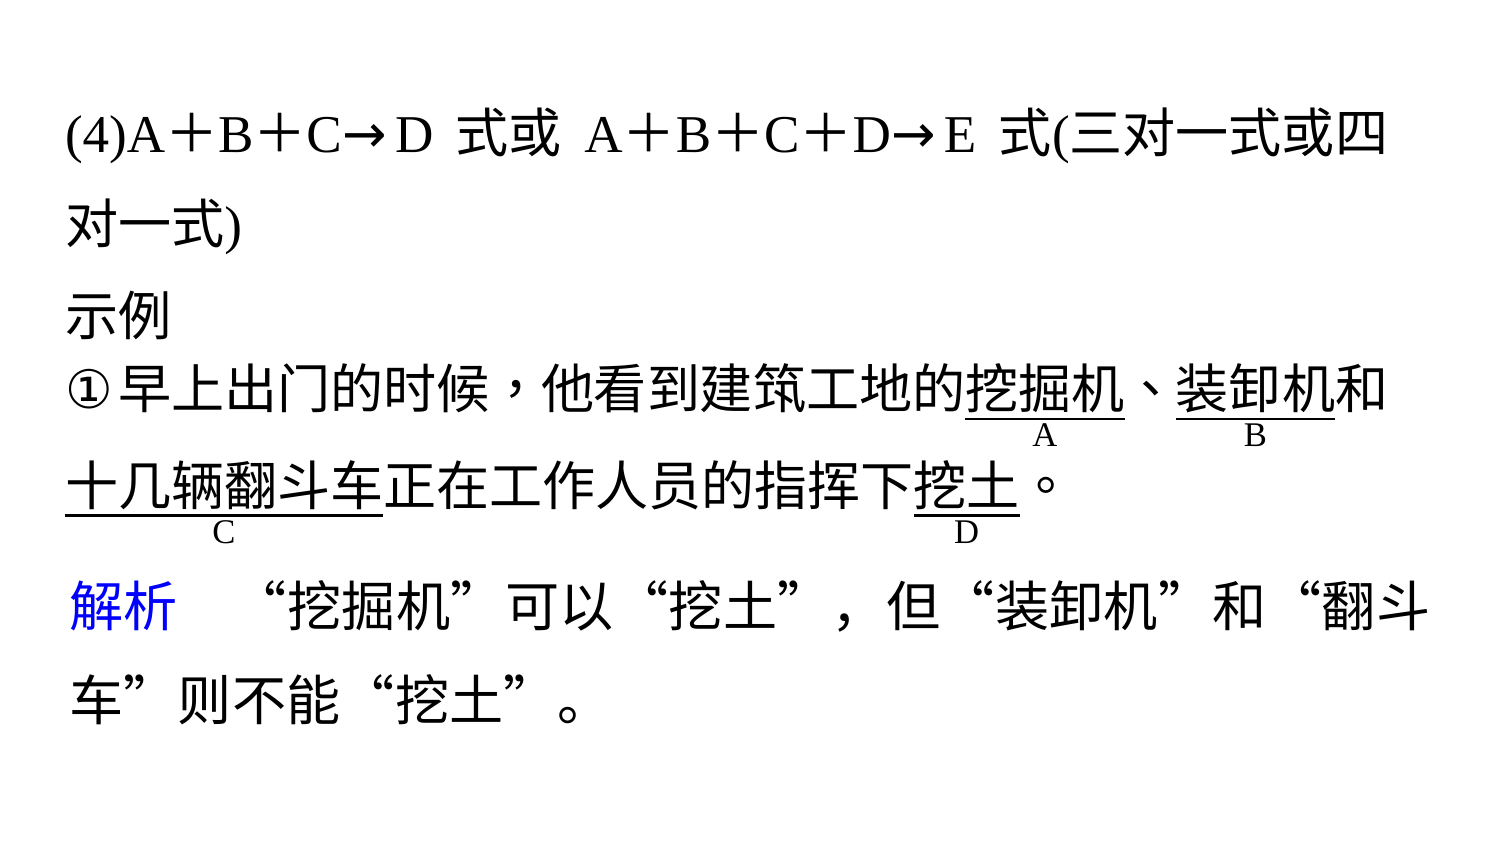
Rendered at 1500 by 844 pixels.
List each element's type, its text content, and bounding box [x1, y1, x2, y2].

text_box 解析 “挖掘机”可以“挖土”，但“装卸机”和“翻斗车”则不能“挖土”。 [54, 535, 1446, 739]
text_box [64, 79, 1388, 549]
